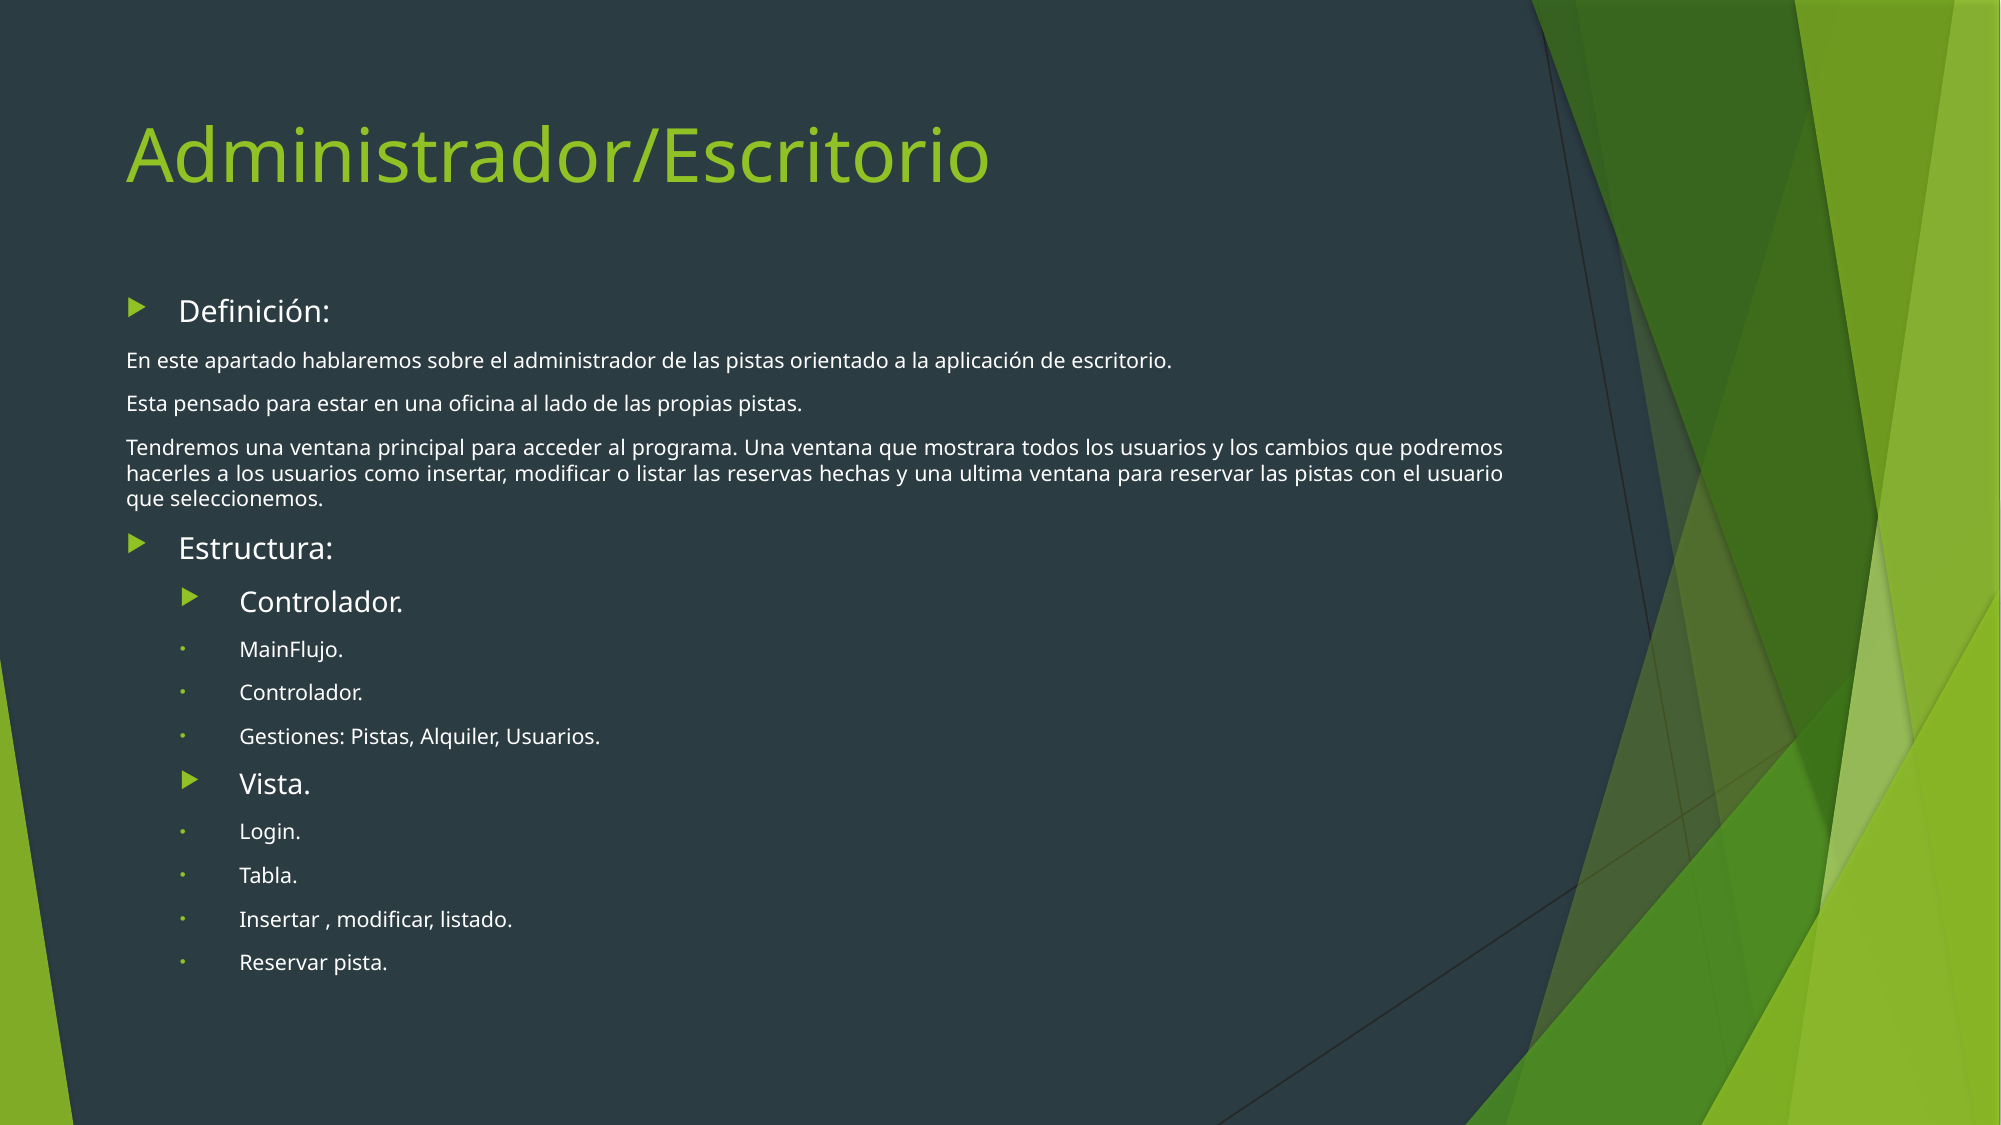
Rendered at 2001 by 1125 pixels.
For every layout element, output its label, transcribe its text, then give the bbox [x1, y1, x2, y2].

list Definición: En este apartado hablaremos sobre el administrador de las pistas orientado a la aplicación de escritorio. Esta pensado para estar en una oficina al lado de las propias pistas. Tendremos una ventana principal para acceder al programa. Una ventana que mostrara todos los usuarios y los cambios que podremos hacerles a los usuarios como insertar, modificar o listar las reservas hechas y una ultima ventana para reservar las pistas con el usuario que seleccionemos. Estructura: Controlador. MainFlujo. Controlador. Gestiones: Pistas, Alquiler, Usuarios. Vista. Login. Tabla. Insertar , modificar, listado. Reservar pista. [111, 284, 1522, 992]
title Administrador/Escritorio [111, 99, 1522, 284]
